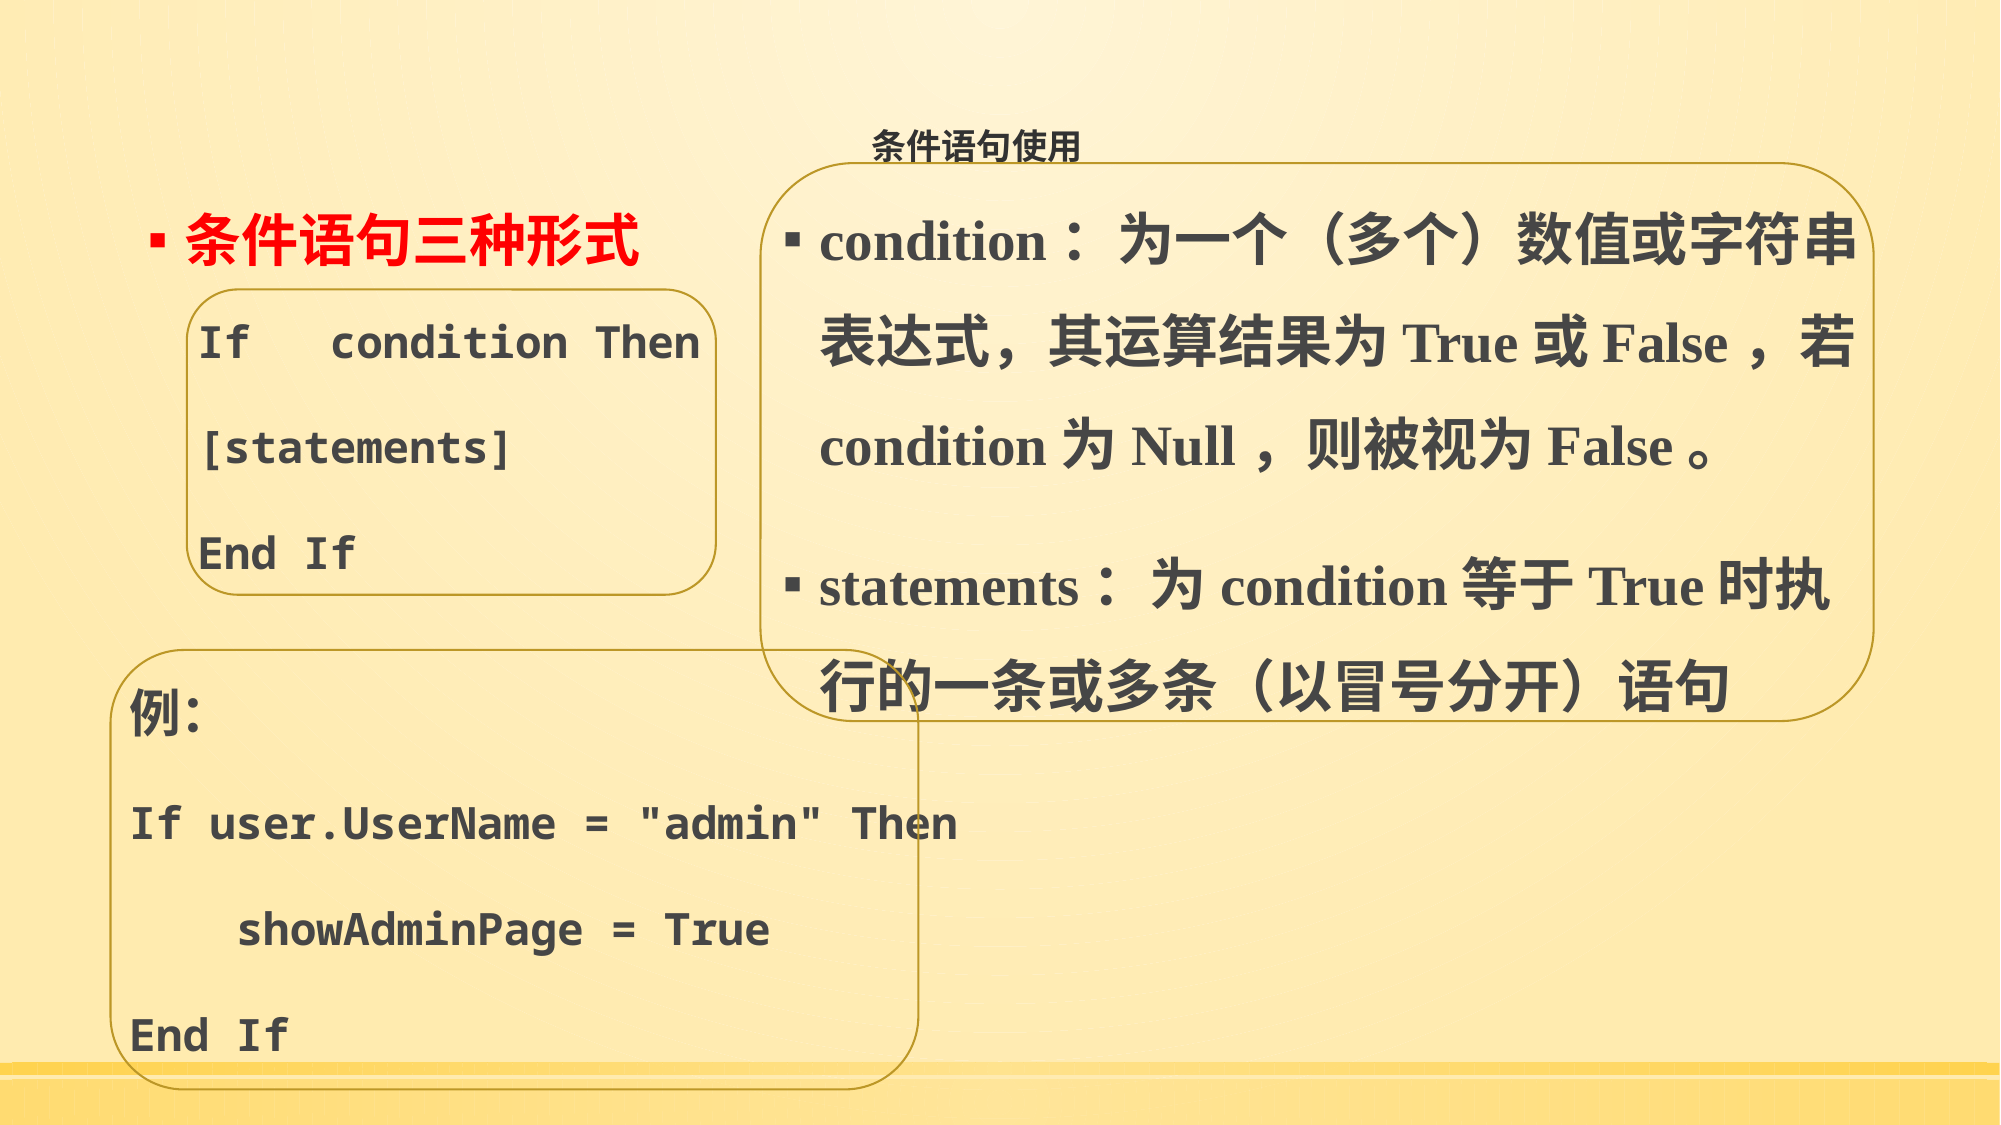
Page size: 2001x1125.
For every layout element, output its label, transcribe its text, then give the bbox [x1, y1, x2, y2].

text_box [185, 288, 717, 596]
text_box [106, 642, 995, 1095]
title 条件语句使用 [124, 43, 1830, 175]
text_box 条件语句三种形式 [125, 163, 722, 282]
list If condition Then [statements] End If [175, 290, 727, 608]
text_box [760, 161, 1877, 761]
